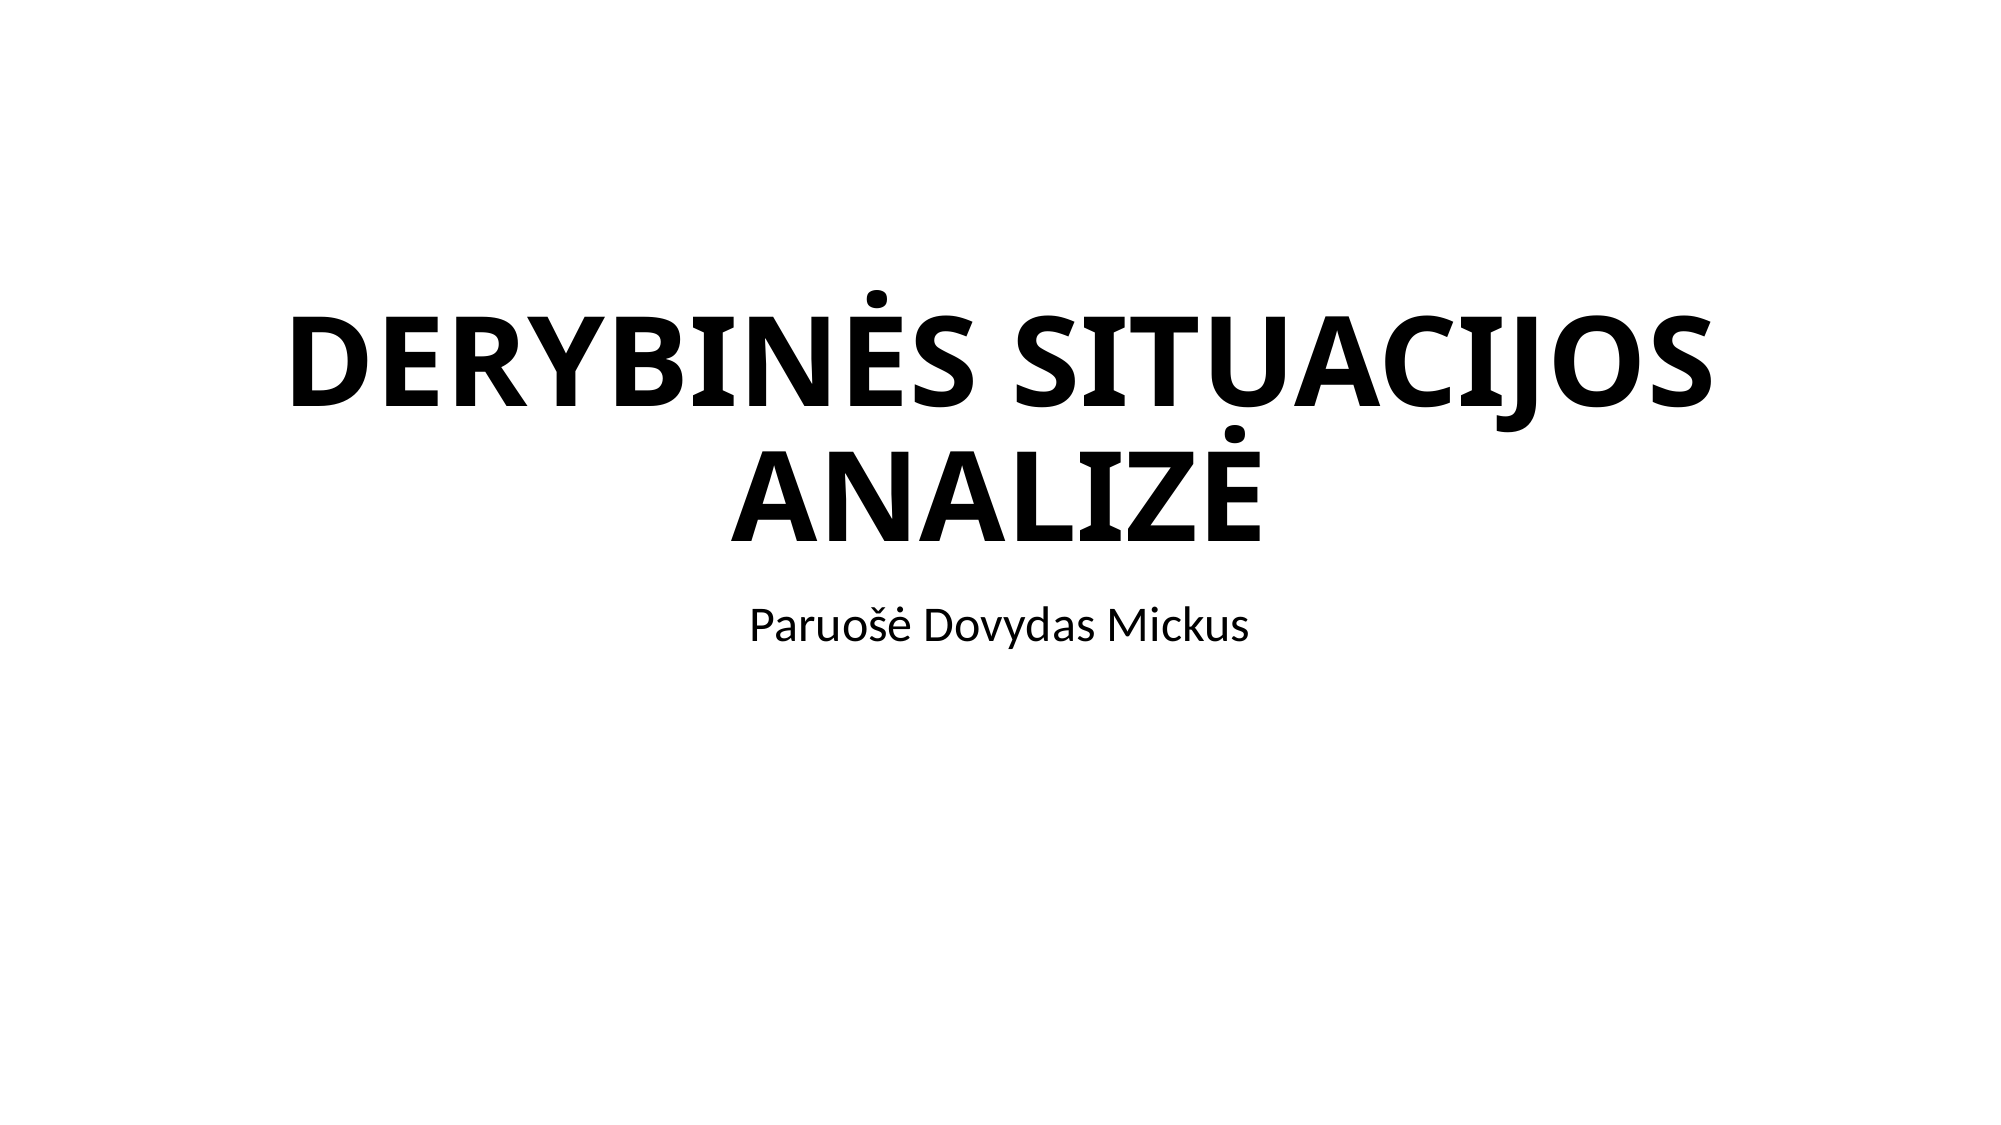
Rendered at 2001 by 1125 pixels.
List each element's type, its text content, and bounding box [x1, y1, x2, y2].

subtitle Paruošė Dovydas Mickus [249, 590, 1750, 863]
title DERYBINĖS SITUACIJOS ANALIZĖ [249, 184, 1750, 576]
